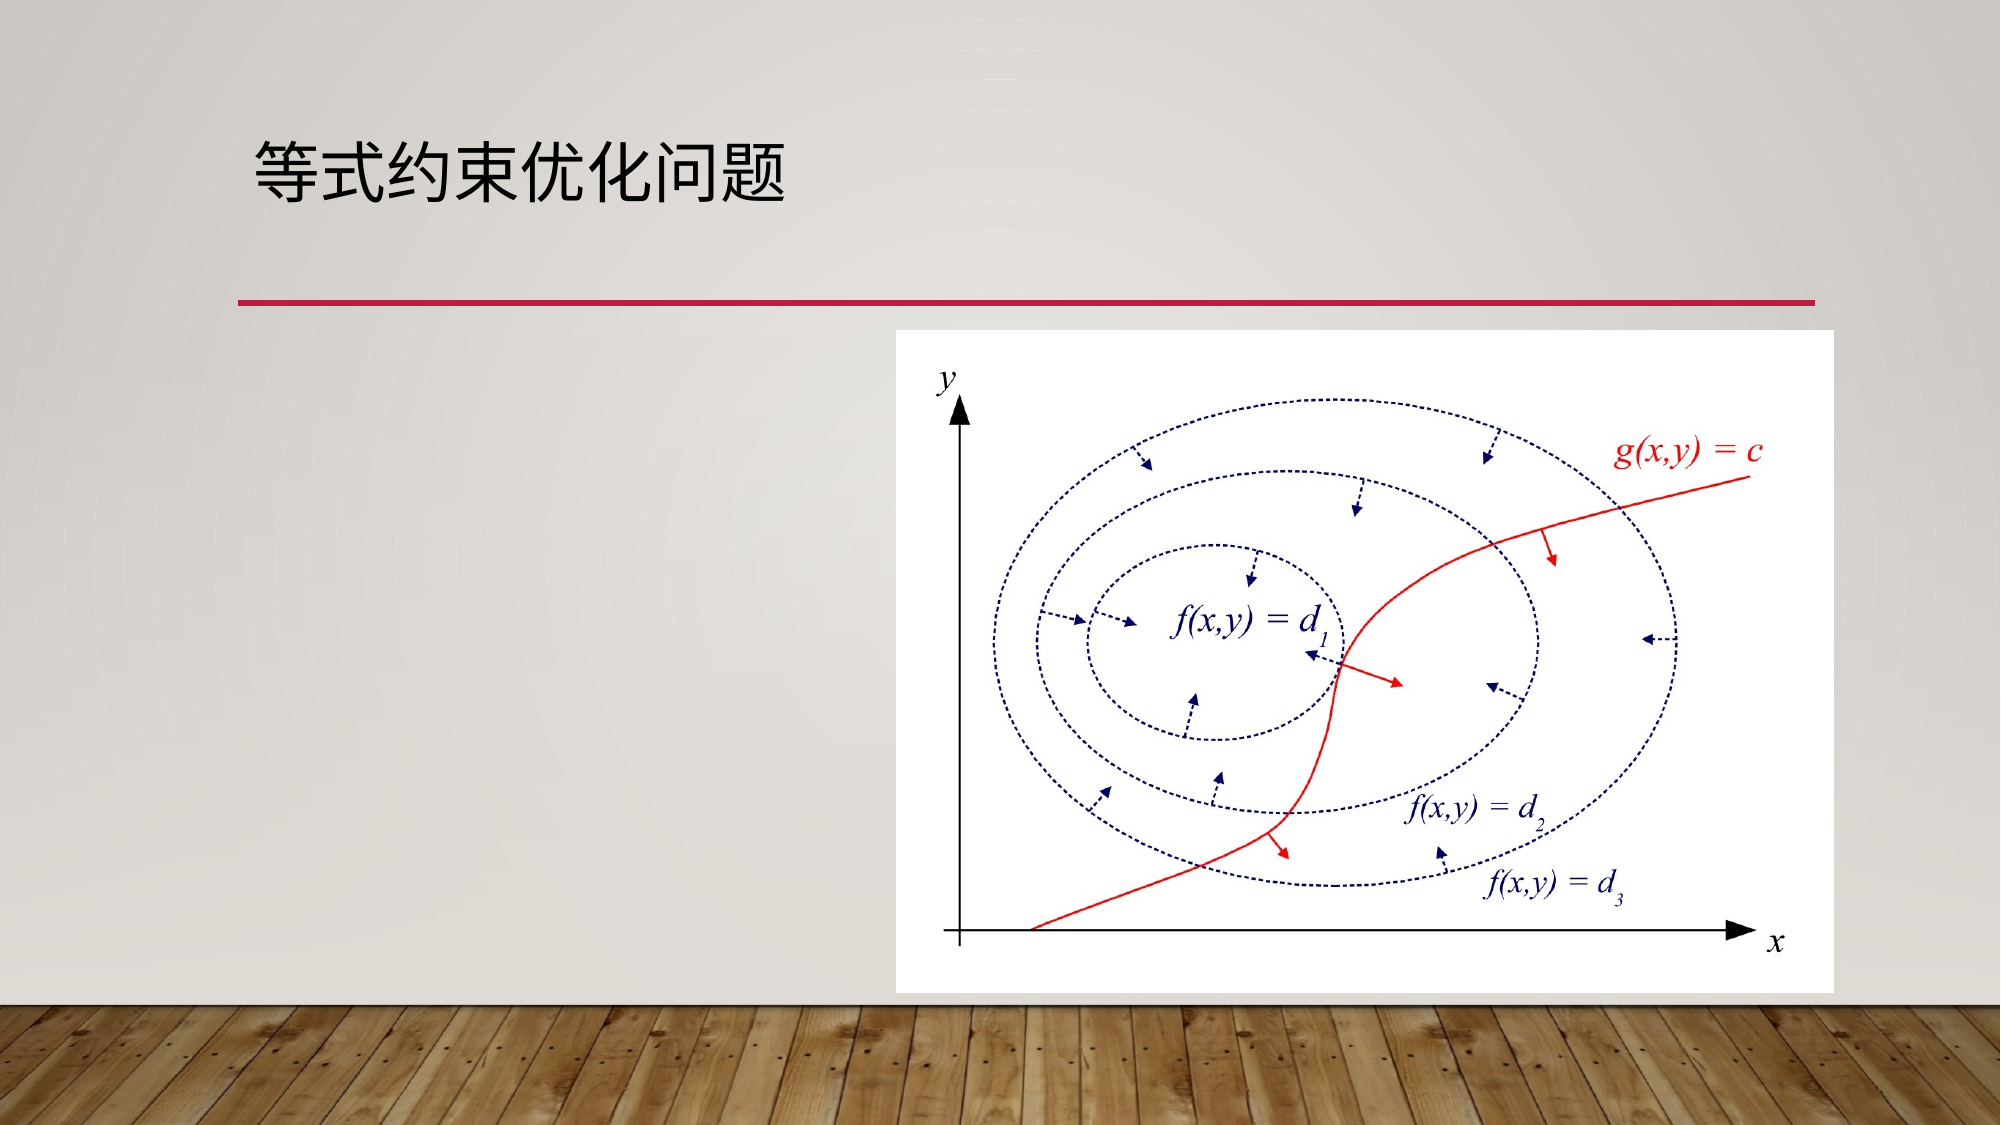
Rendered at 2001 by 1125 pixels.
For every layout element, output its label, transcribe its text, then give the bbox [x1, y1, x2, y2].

picture [0, 1005, 2000, 1125]
title 等式约束优化问题 [238, 131, 1814, 305]
picture [896, 330, 1834, 994]
